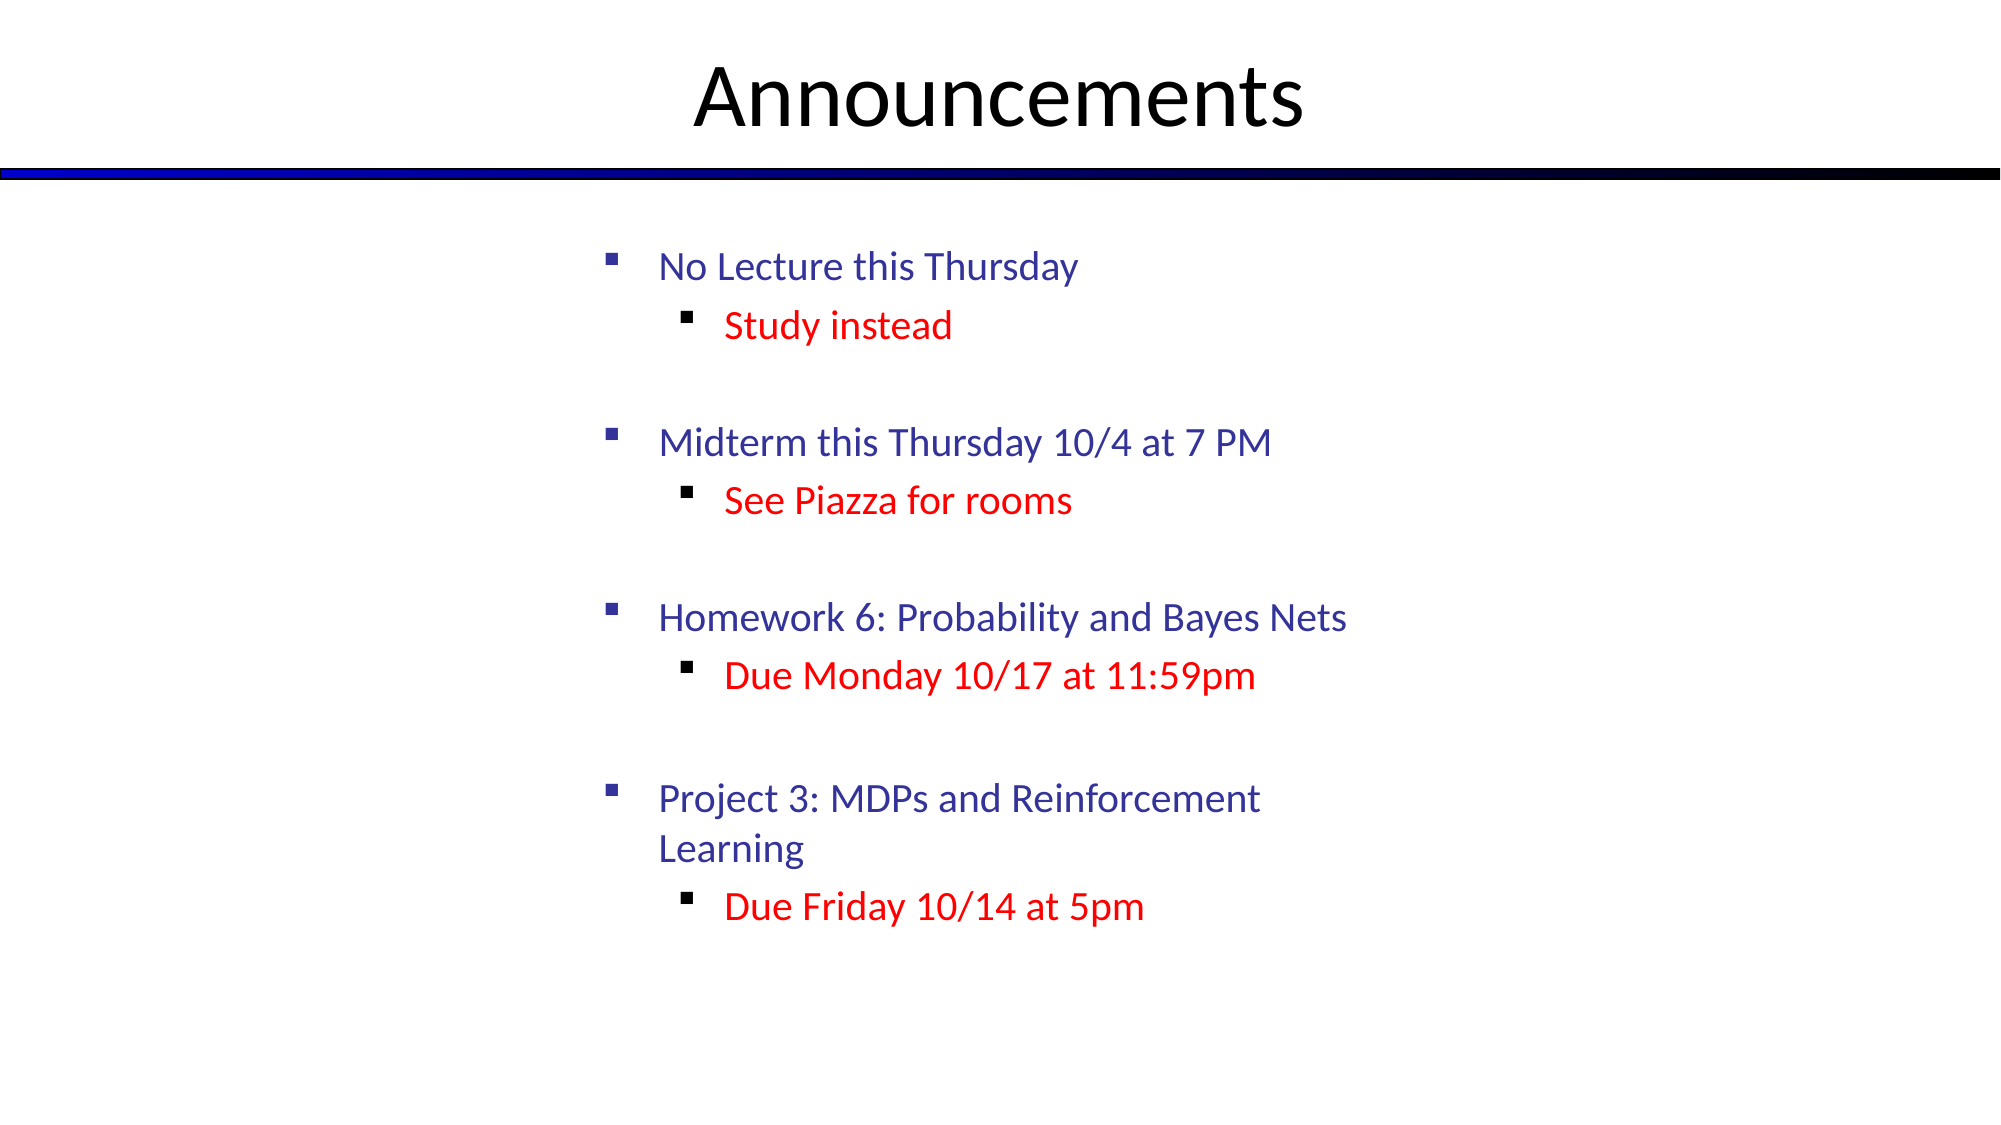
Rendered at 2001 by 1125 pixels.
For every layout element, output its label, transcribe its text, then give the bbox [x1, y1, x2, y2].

title Announcements [0, 0, 2000, 184]
list No Lecture this Thursday Study instead Midterm this Thursday 10/4 at 7 PM See Piazza for rooms Homework 6: Probability and Bayes Nets Due Monday 10/17 at 11:59pm Project 3: MDPs and Reinforcement Learning Due Friday 10/14 at 5pm [587, 231, 1413, 1020]
